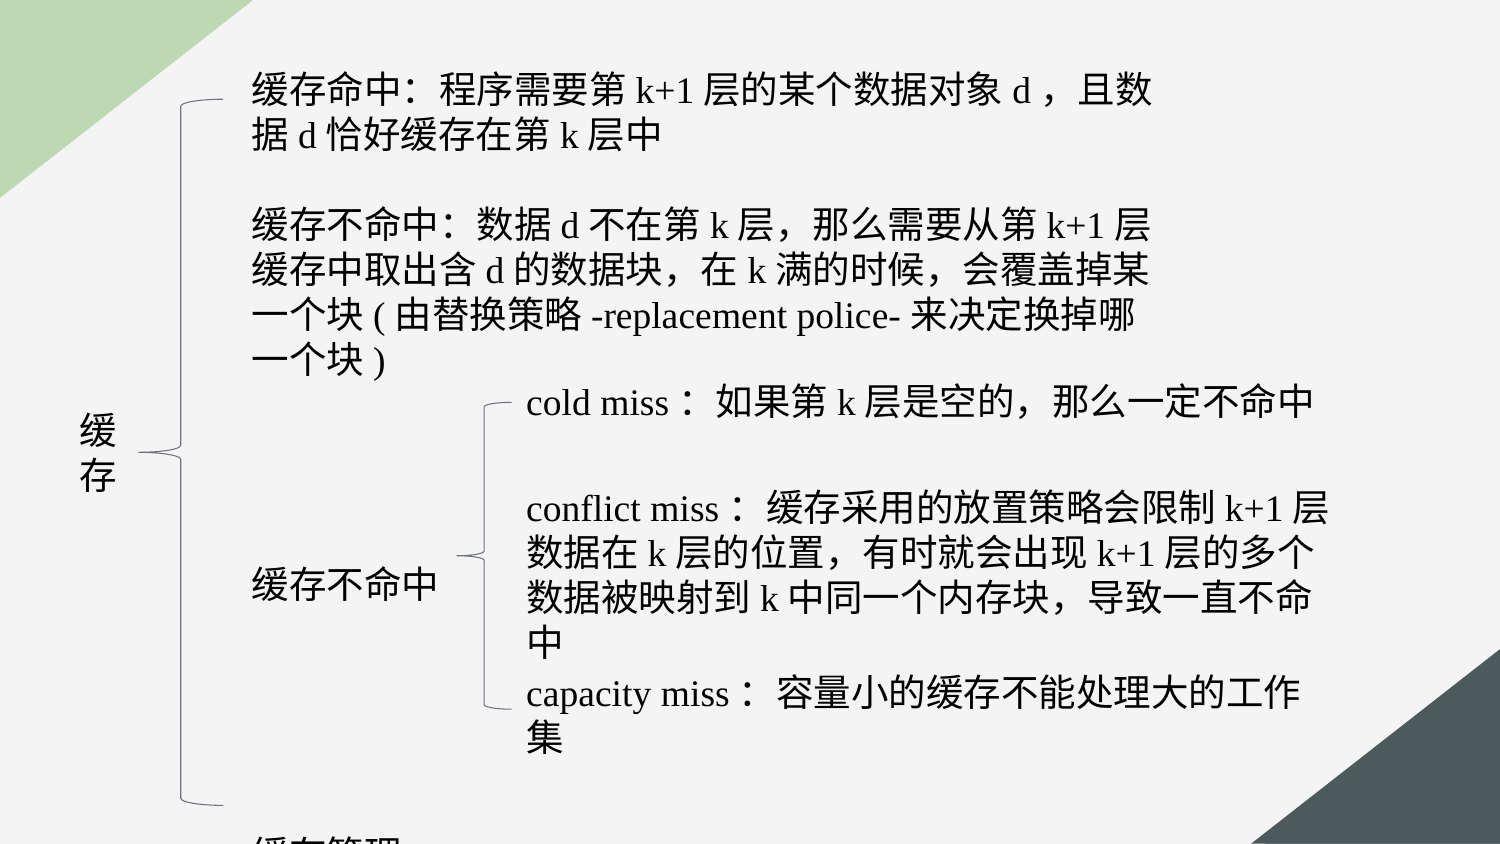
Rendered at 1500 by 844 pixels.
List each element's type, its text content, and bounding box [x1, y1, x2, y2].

text_box [138, 98, 224, 806]
text_box [456, 401, 512, 710]
text_box capacity miss：容量小的缓存不能处理大的工作集 [511, 661, 1347, 767]
text_box 缓存命中：程序需要第k+1层的某个数据对象d，且数据d恰好缓存在第k层中 缓存不命中：数据d不在第k层，那么需要从第k+1层缓存中取出含d的数据块，在k满的时候，会覆盖掉某一个块(由替换策略-replacement police-来决定换掉哪一个块) 缓存不命中 缓存管理 [236, 58, 1181, 844]
text_box conflict miss：缓存采用的放置策略会限制k+1层数据在k层的位置，有时就会出现k+1层的多个数据被映射到k中同一个内存块，导致一直不命中 [511, 476, 1347, 661]
text_box 缓存 [64, 399, 125, 505]
text_box cold miss：如果第k层是空的，那么一定不命中 [511, 370, 1347, 431]
